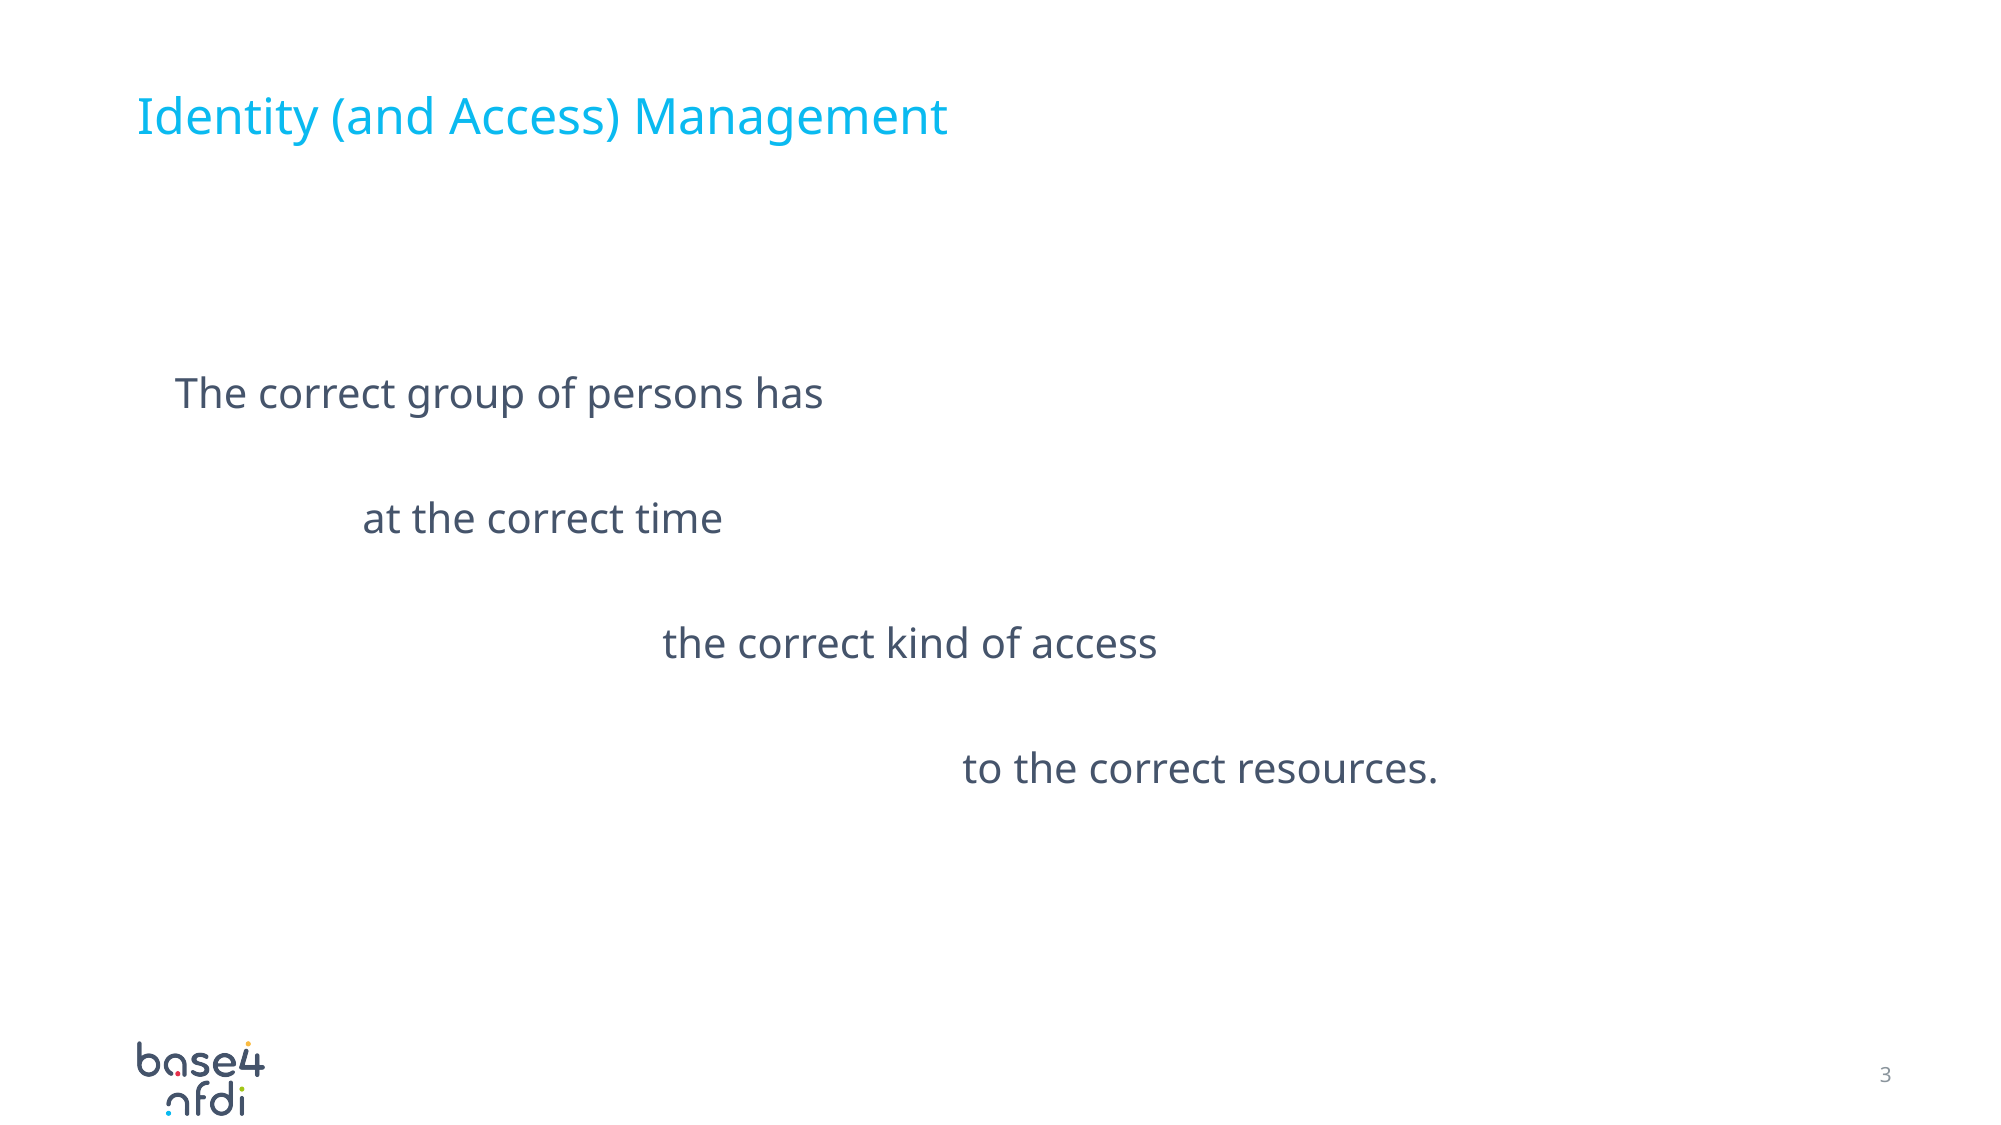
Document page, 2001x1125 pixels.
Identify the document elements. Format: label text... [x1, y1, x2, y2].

picture [137, 1041, 265, 1116]
title Identity (and Access) Management [137, 72, 1863, 222]
list The correct group of persons has at the correct time the correct kind of access to the correct resources. [137, 291, 1863, 1006]
slide_number 3 [1834, 1050, 1892, 1080]
